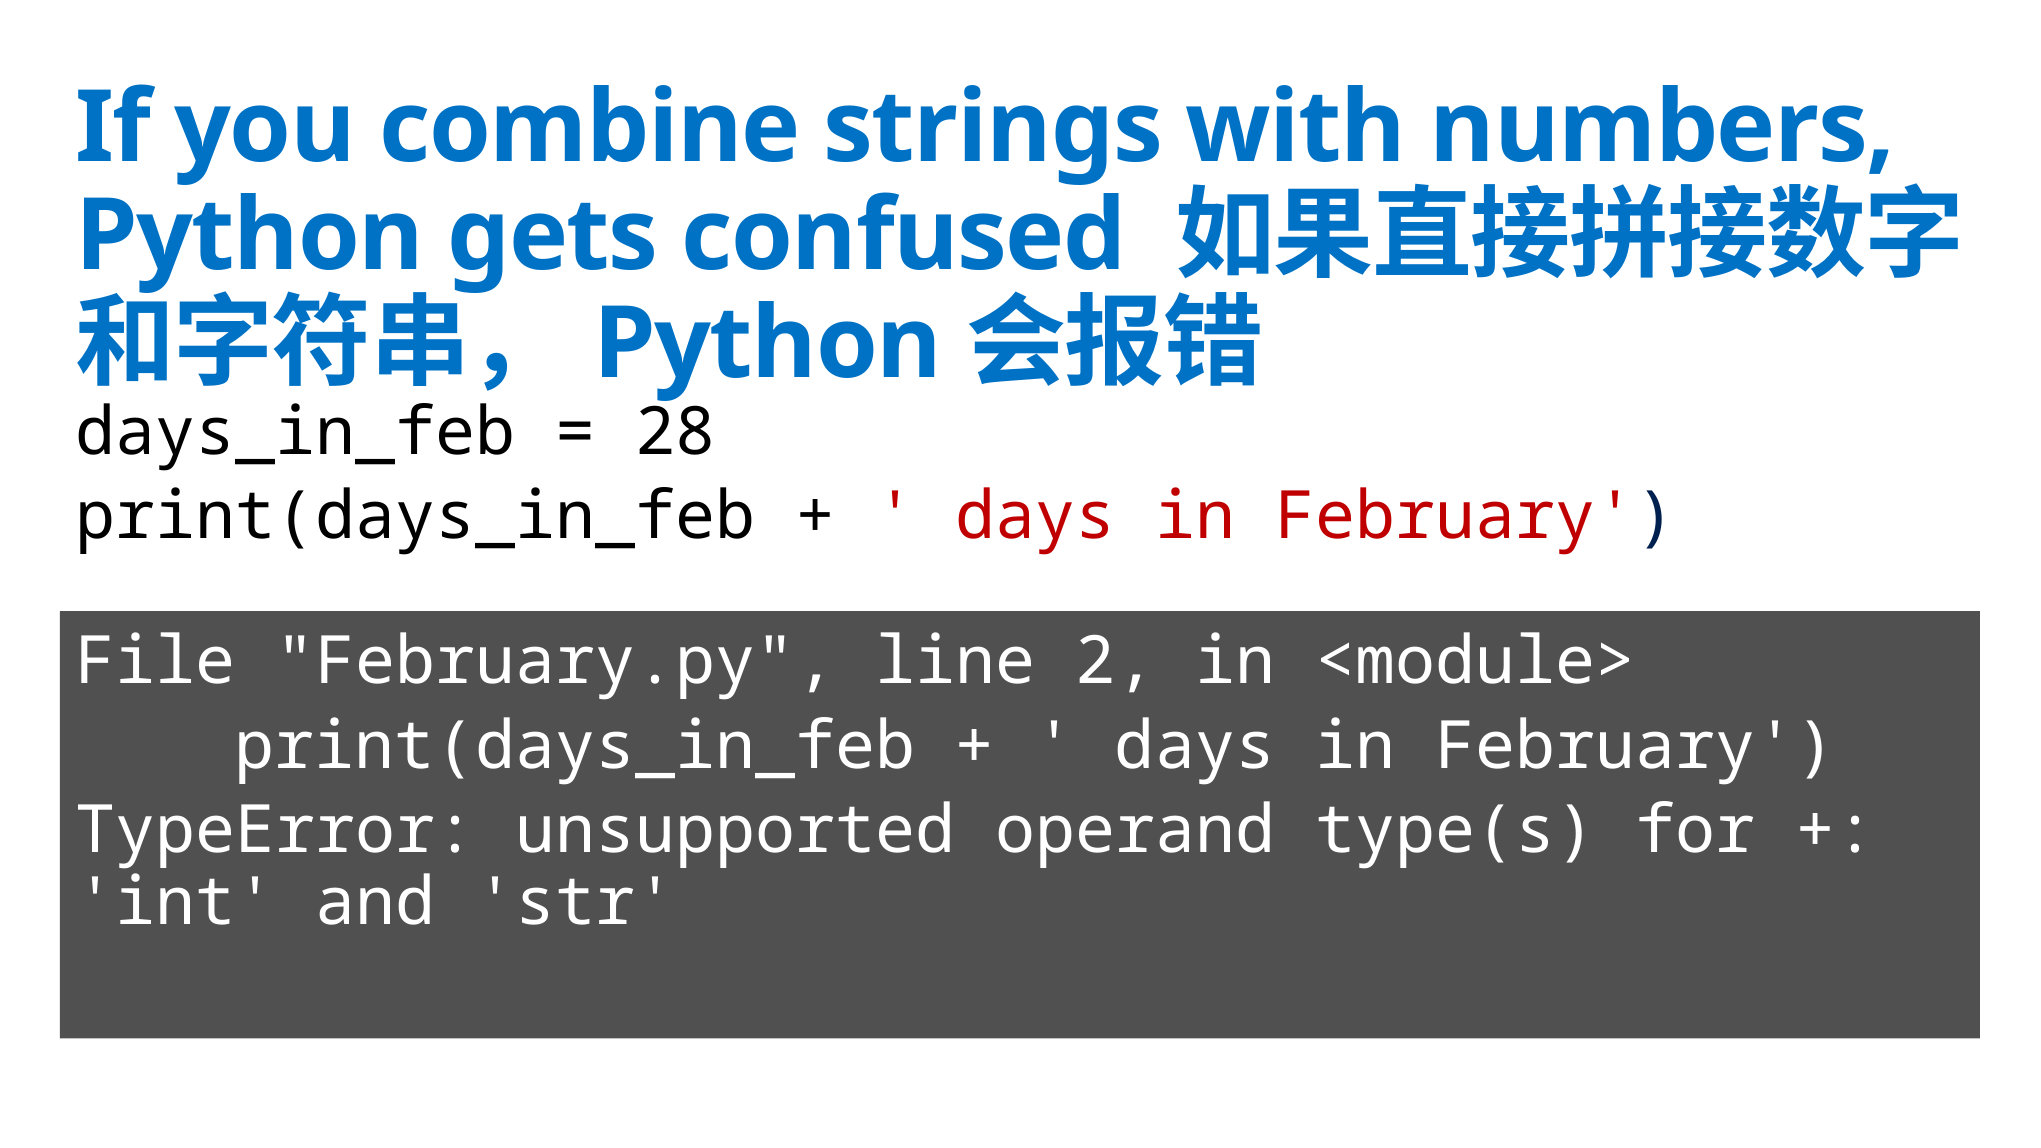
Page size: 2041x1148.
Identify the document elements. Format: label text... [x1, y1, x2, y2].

text_box File "February.py", line 2, in <module> print(days_in_feb + ' days in February') TypeError: unsupported operand type(s) for +: 'int' and 'str' [59, 611, 1980, 1039]
title If you combine strings with numbers, Python gets confused 如果直接拼接数字和字符串，Python会报错 [60, 60, 1980, 210]
list days_in_feb = 28 print(days_in_feb + ' days in February') [60, 381, 1981, 1063]
